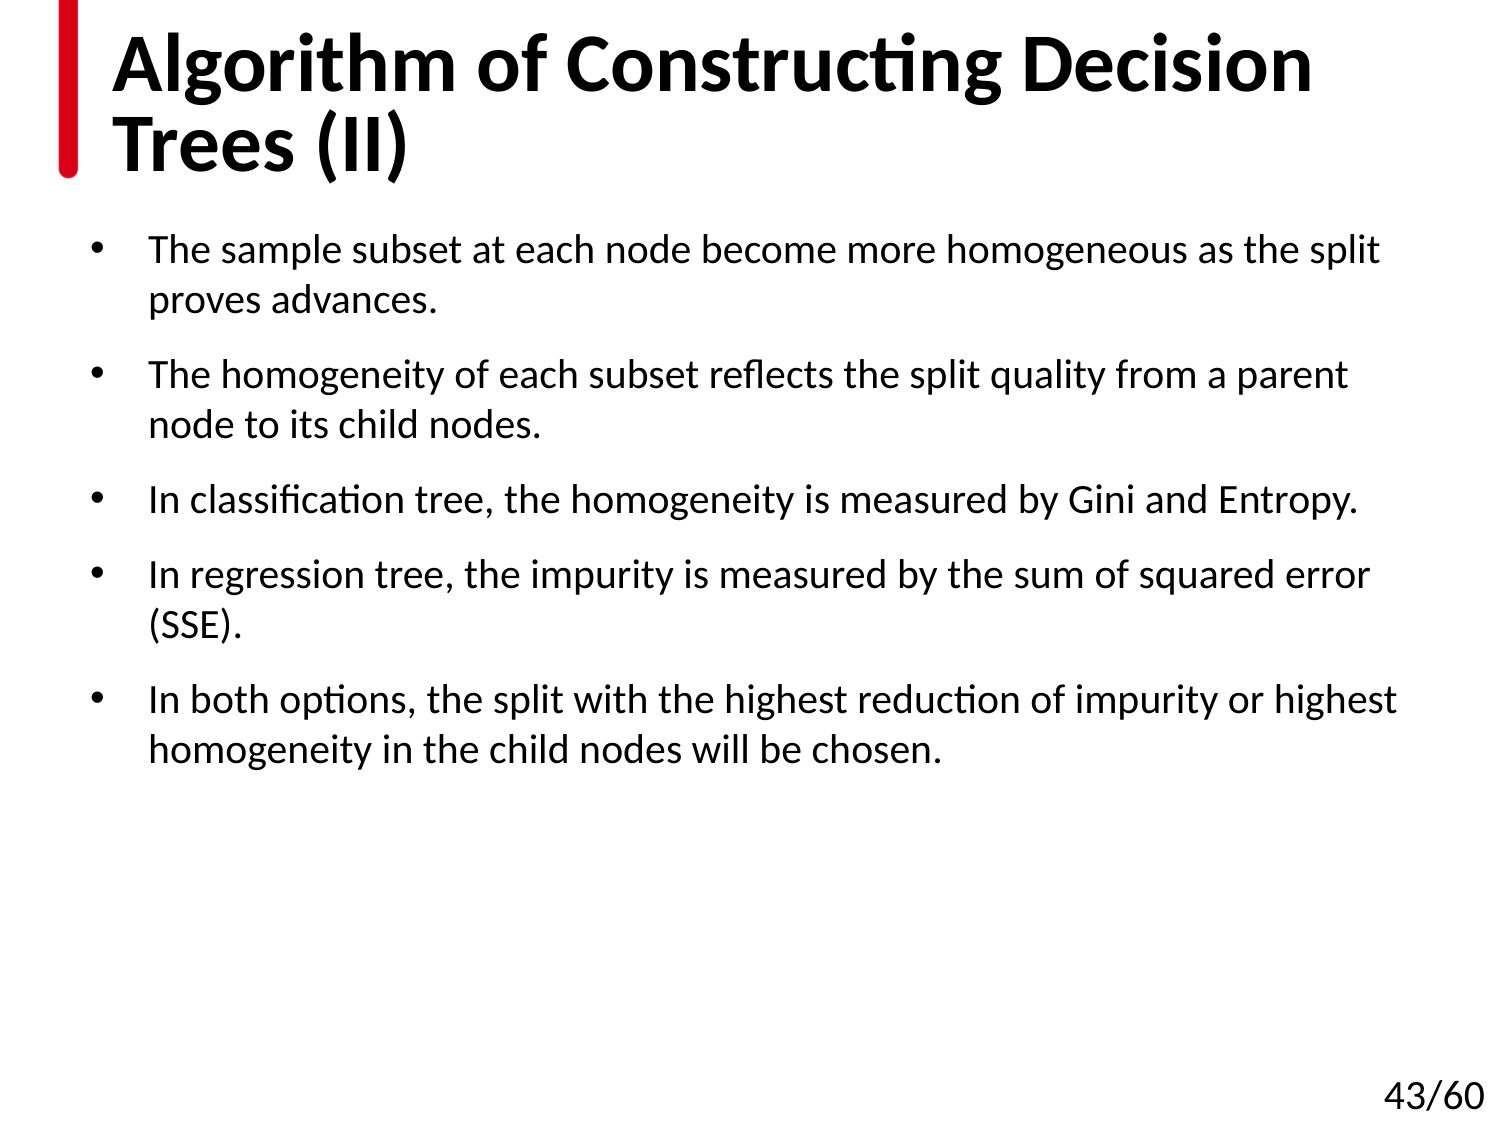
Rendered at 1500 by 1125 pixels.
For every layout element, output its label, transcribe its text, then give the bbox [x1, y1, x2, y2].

list The sample subset at each node become more homogeneous as the split proves advances. The homogeneity of each subset reflects the split quality from a parent node to its child nodes. In classification tree, the homogeneity is measured by Gini and Entropy. In regression tree, the impurity is measured by the sum of squared error (SSE). In both options, the split with the highest reduction of impurity or highest homogeneity in the child nodes will be chosen. [75, 214, 1425, 957]
picture [57, 0, 81, 200]
title Algorithm of Constructing Decision Trees (II) [97, 0, 1425, 214]
